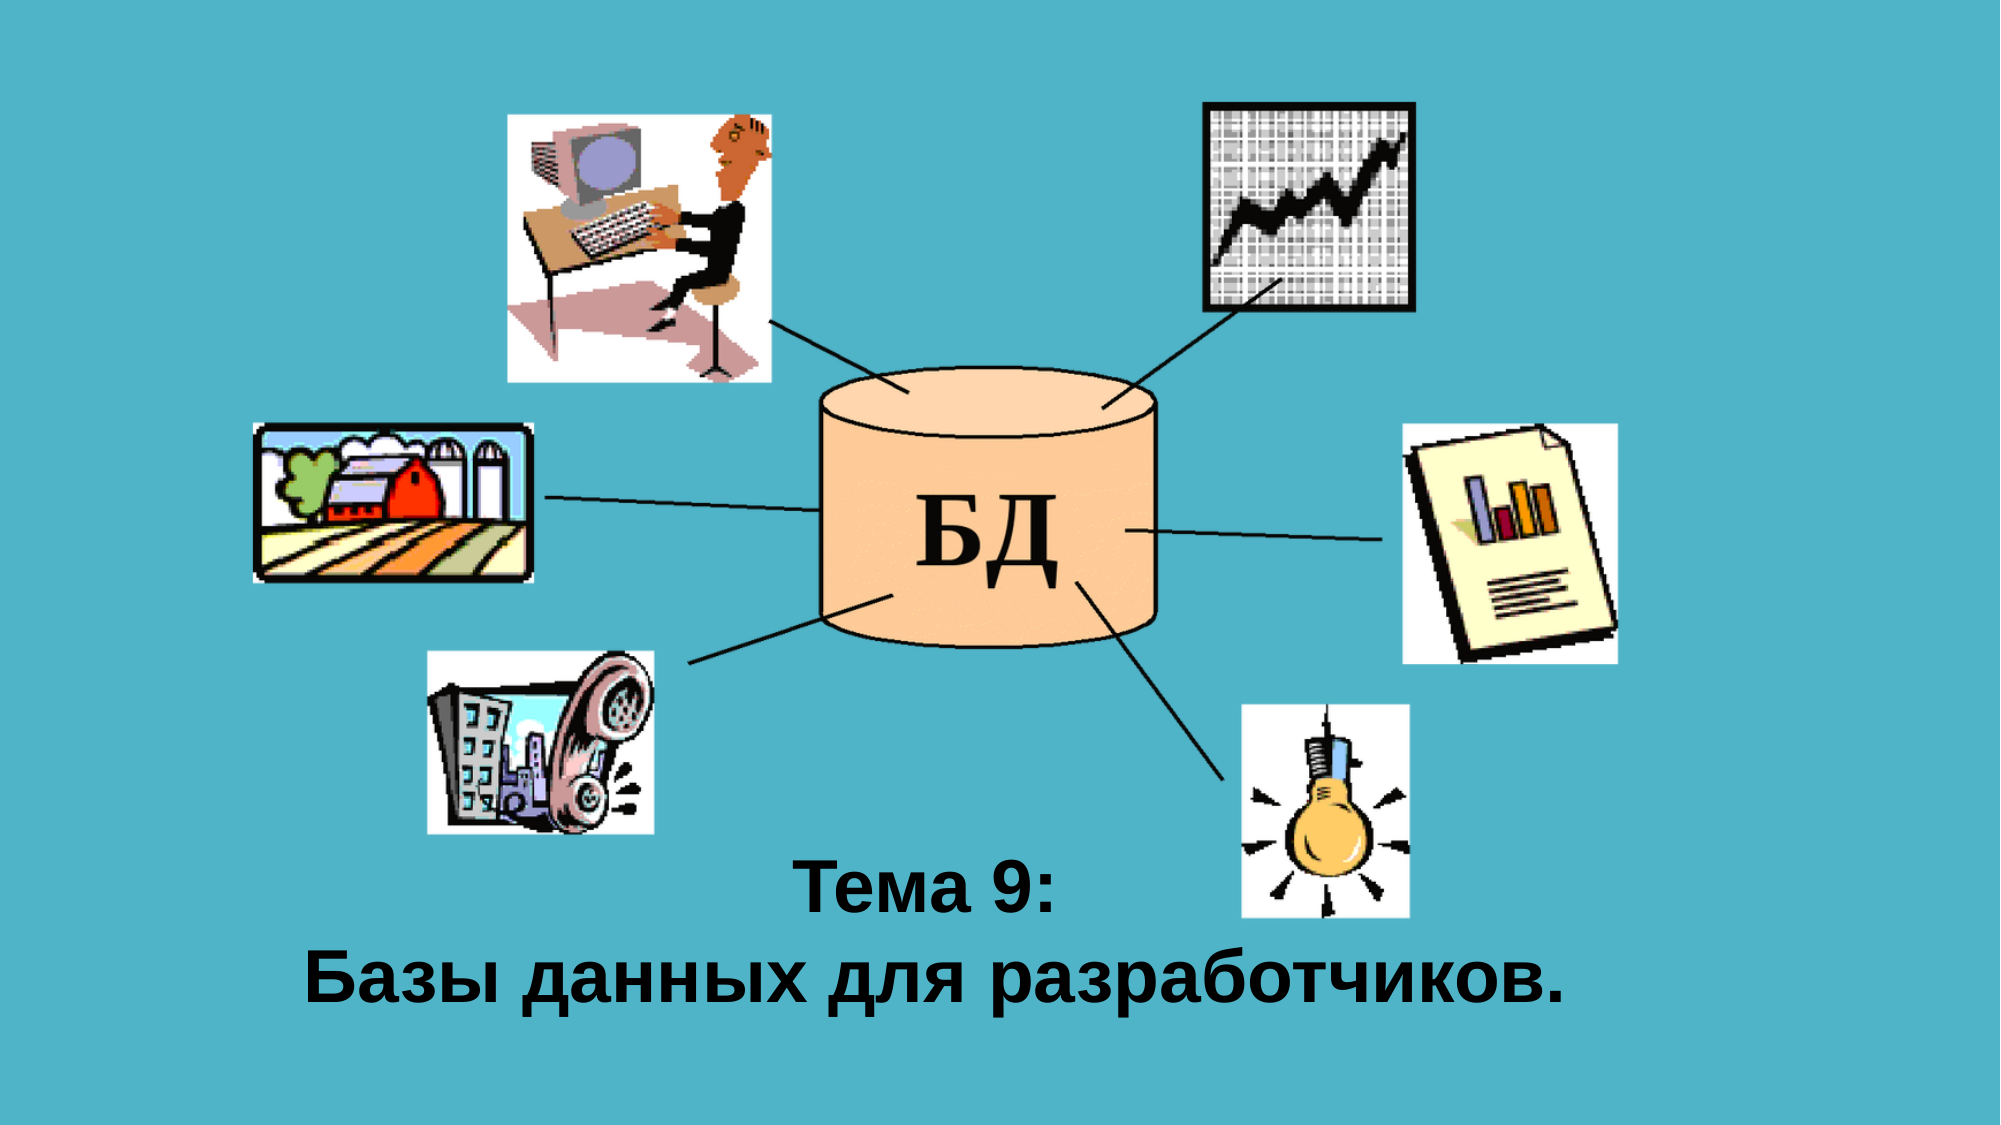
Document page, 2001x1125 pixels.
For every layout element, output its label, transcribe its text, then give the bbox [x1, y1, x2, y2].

picture [245, 94, 1627, 929]
text_box Тема 9: Базы данных для разработчиков. [30, 829, 1842, 1025]
